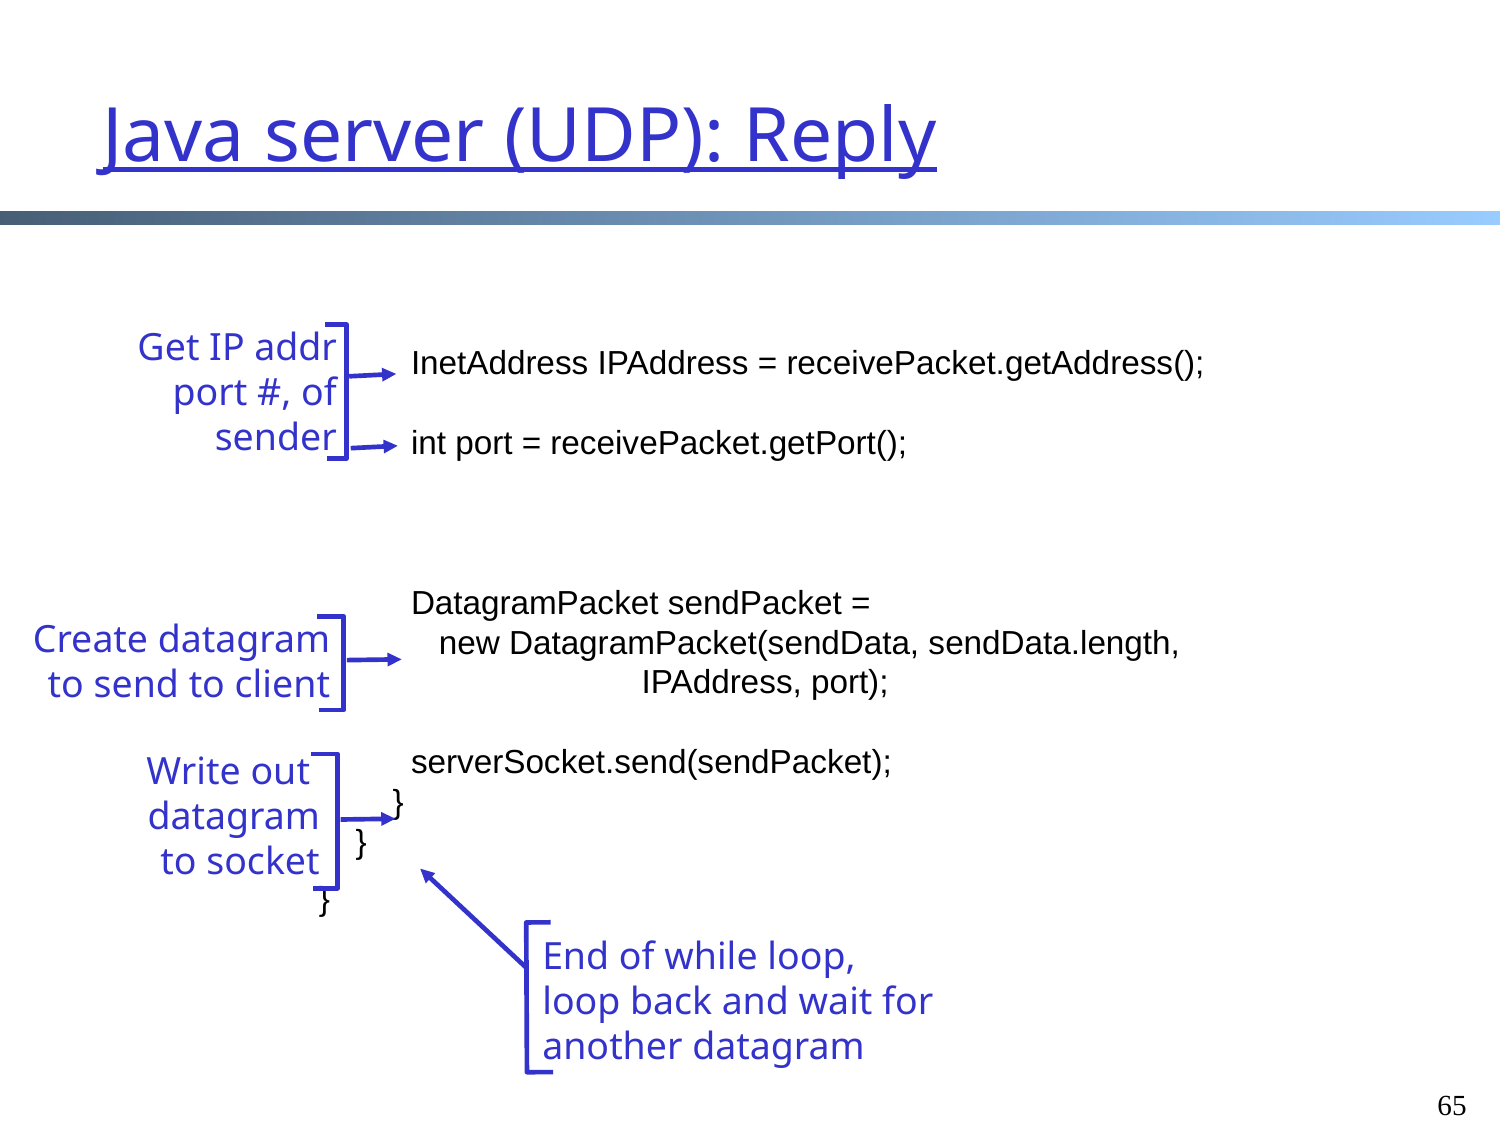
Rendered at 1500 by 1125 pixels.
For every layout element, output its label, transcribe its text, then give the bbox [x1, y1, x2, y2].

title Java server (UDP): Reply [87, 37, 1363, 225]
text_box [1424, 212, 1428, 224]
text_box End of while loop, loop back and wait for another datagram [527, 924, 949, 1074]
text_box Get IP addr port #, of sender [8, 315, 352, 465]
text_box Write out datagram to socket [131, 739, 335, 890]
text_box [526, 922, 554, 1073]
text_box [350, 440, 398, 453]
text_box [310, 753, 338, 889]
text_box [324, 324, 347, 459]
text_box [349, 368, 397, 381]
text_box [317, 616, 344, 711]
text_box [346, 653, 402, 666]
text_box [340, 812, 396, 826]
slide_number 65 [1406, 1078, 1482, 1125]
text_box Create datagram to send to client [18, 607, 346, 713]
text_box [420, 868, 527, 968]
text_box InetAddress IPAddress = receivePacket.getAddress(); int port = receivePacket.getPort(); DatagramPacket sendPacket = new DatagramPacket(sendData, sendData.length, IPAddress, port); serverSocket.send(sendPacket); } } } [303, 254, 1231, 928]
